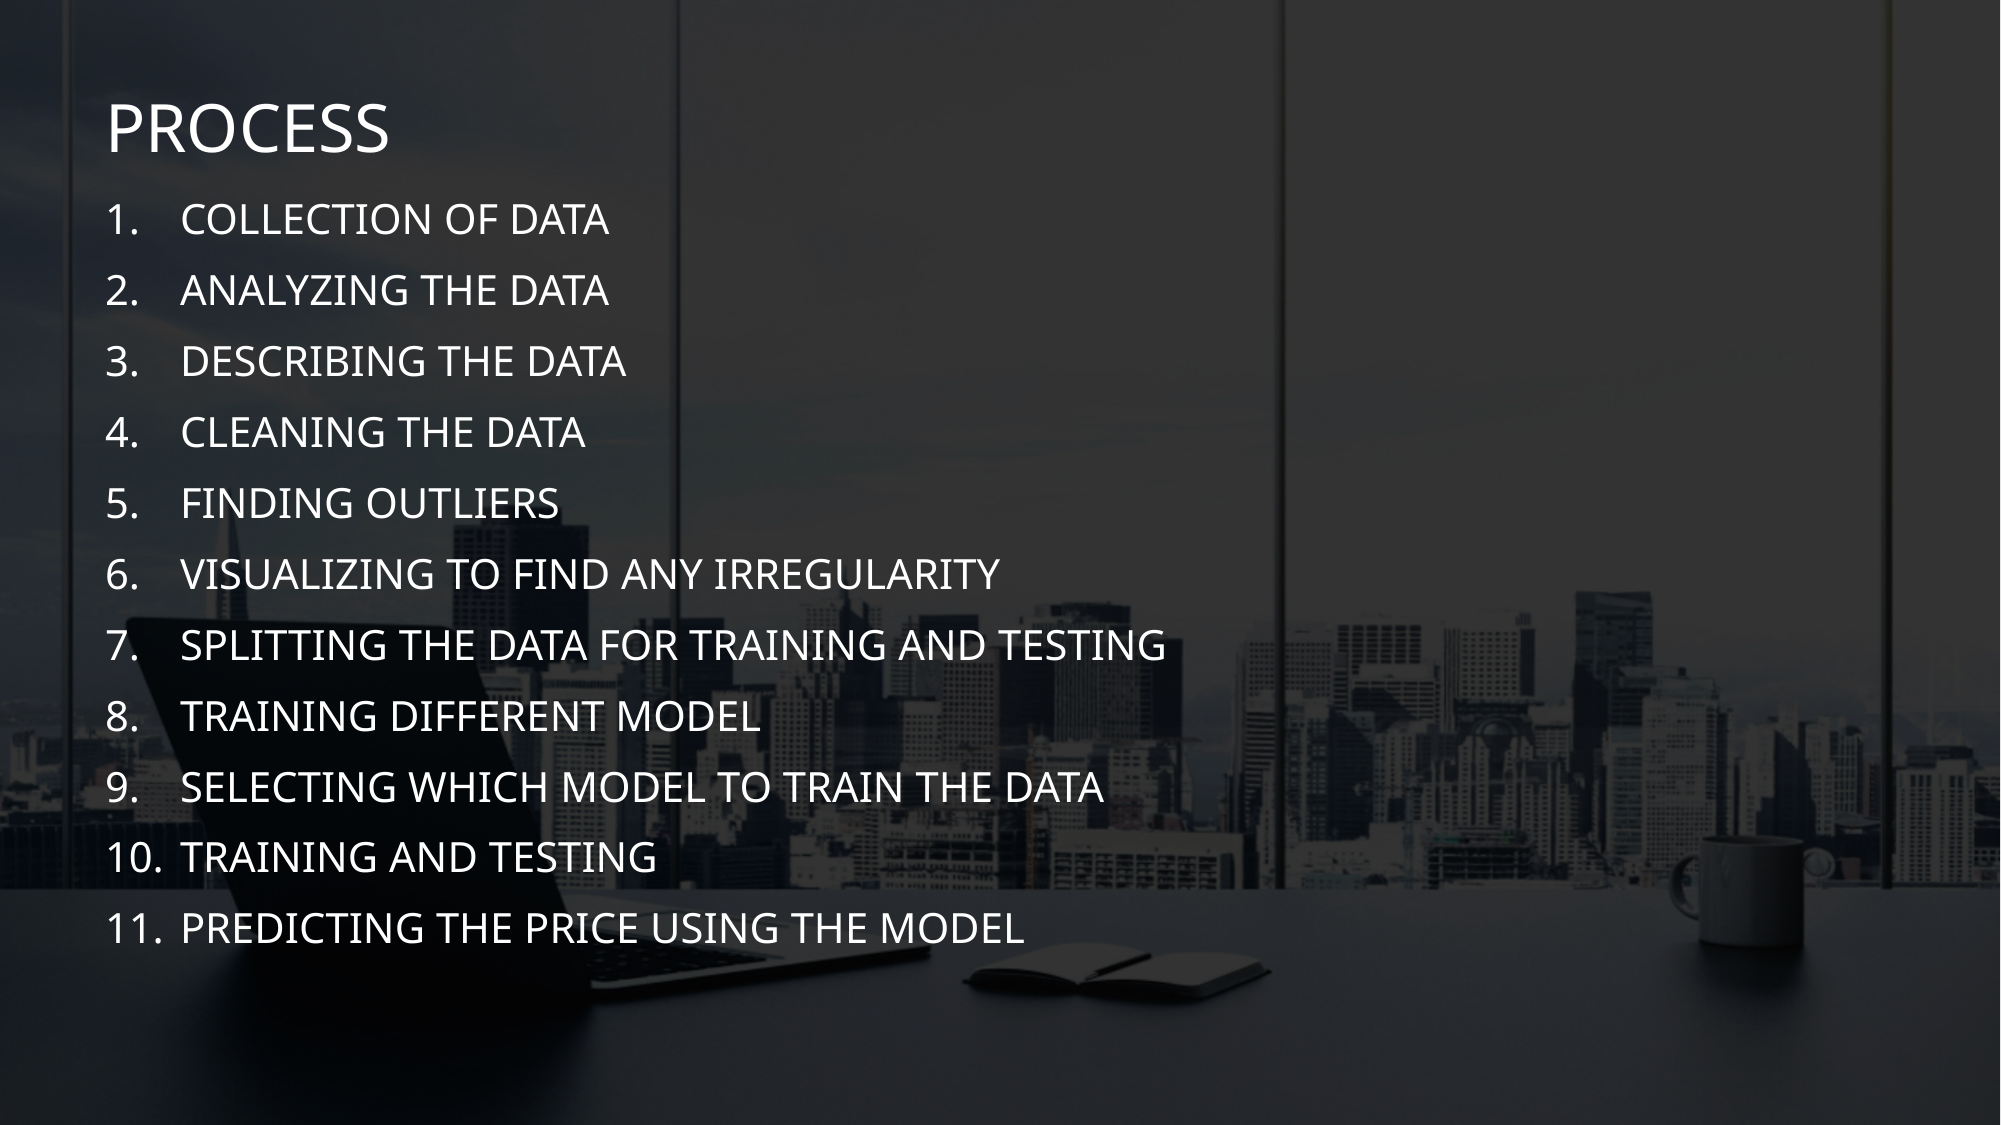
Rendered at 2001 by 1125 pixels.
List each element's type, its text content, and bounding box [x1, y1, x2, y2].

title Process [90, 34, 1813, 184]
list Collection of data Analyzing the data Describing the data Cleaning the data Finding outliers Visualizing to find any irregularity Splitting the data for training and testing Training different model Selecting which model to train the data Training and testing Predicting the price using the model [90, 184, 1813, 1032]
picture [0, 0, 2001, 1125]
